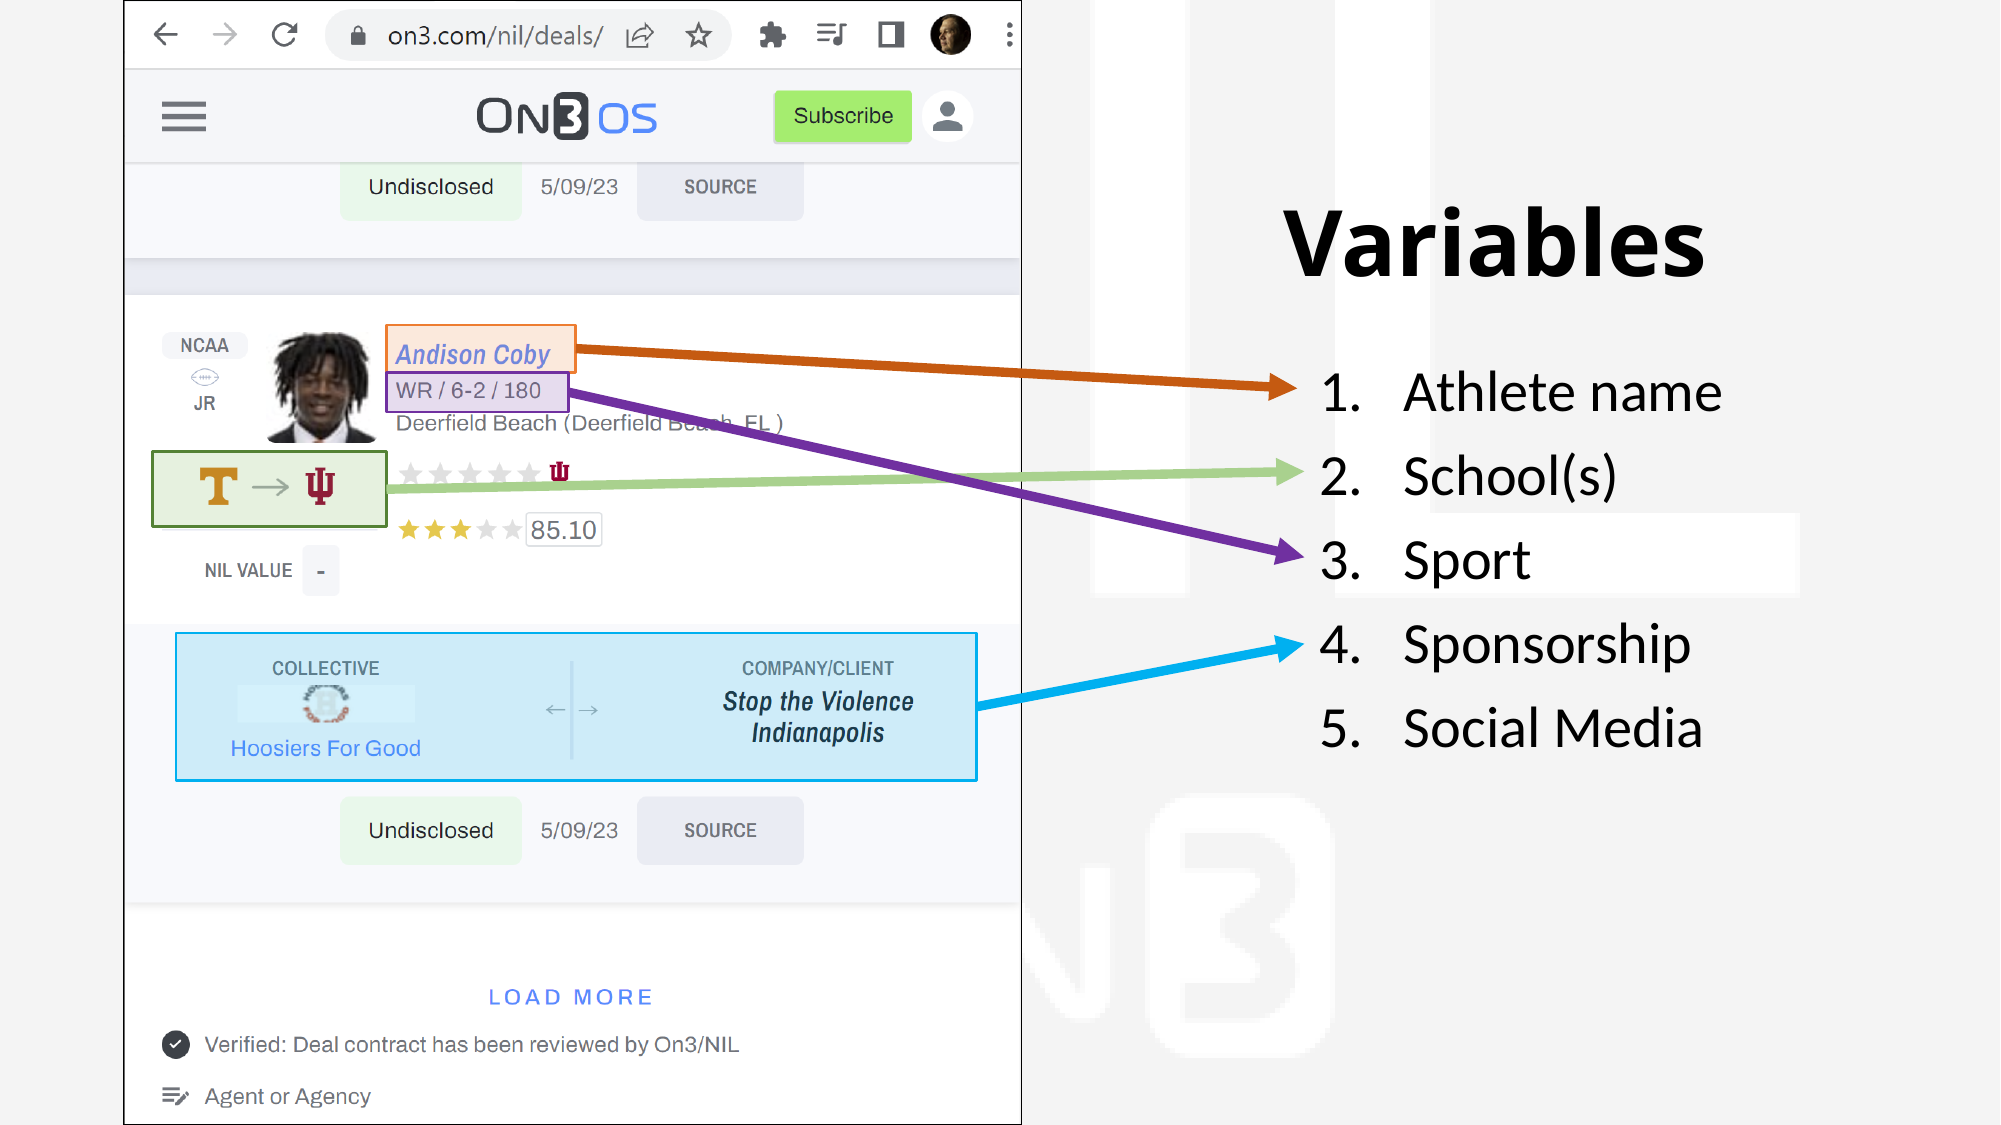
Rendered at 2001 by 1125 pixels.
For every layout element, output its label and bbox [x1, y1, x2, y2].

picture [1305, 0, 2000, 1125]
picture [0, 0, 122, 1125]
text_box [122, 0, 1305, 1125]
